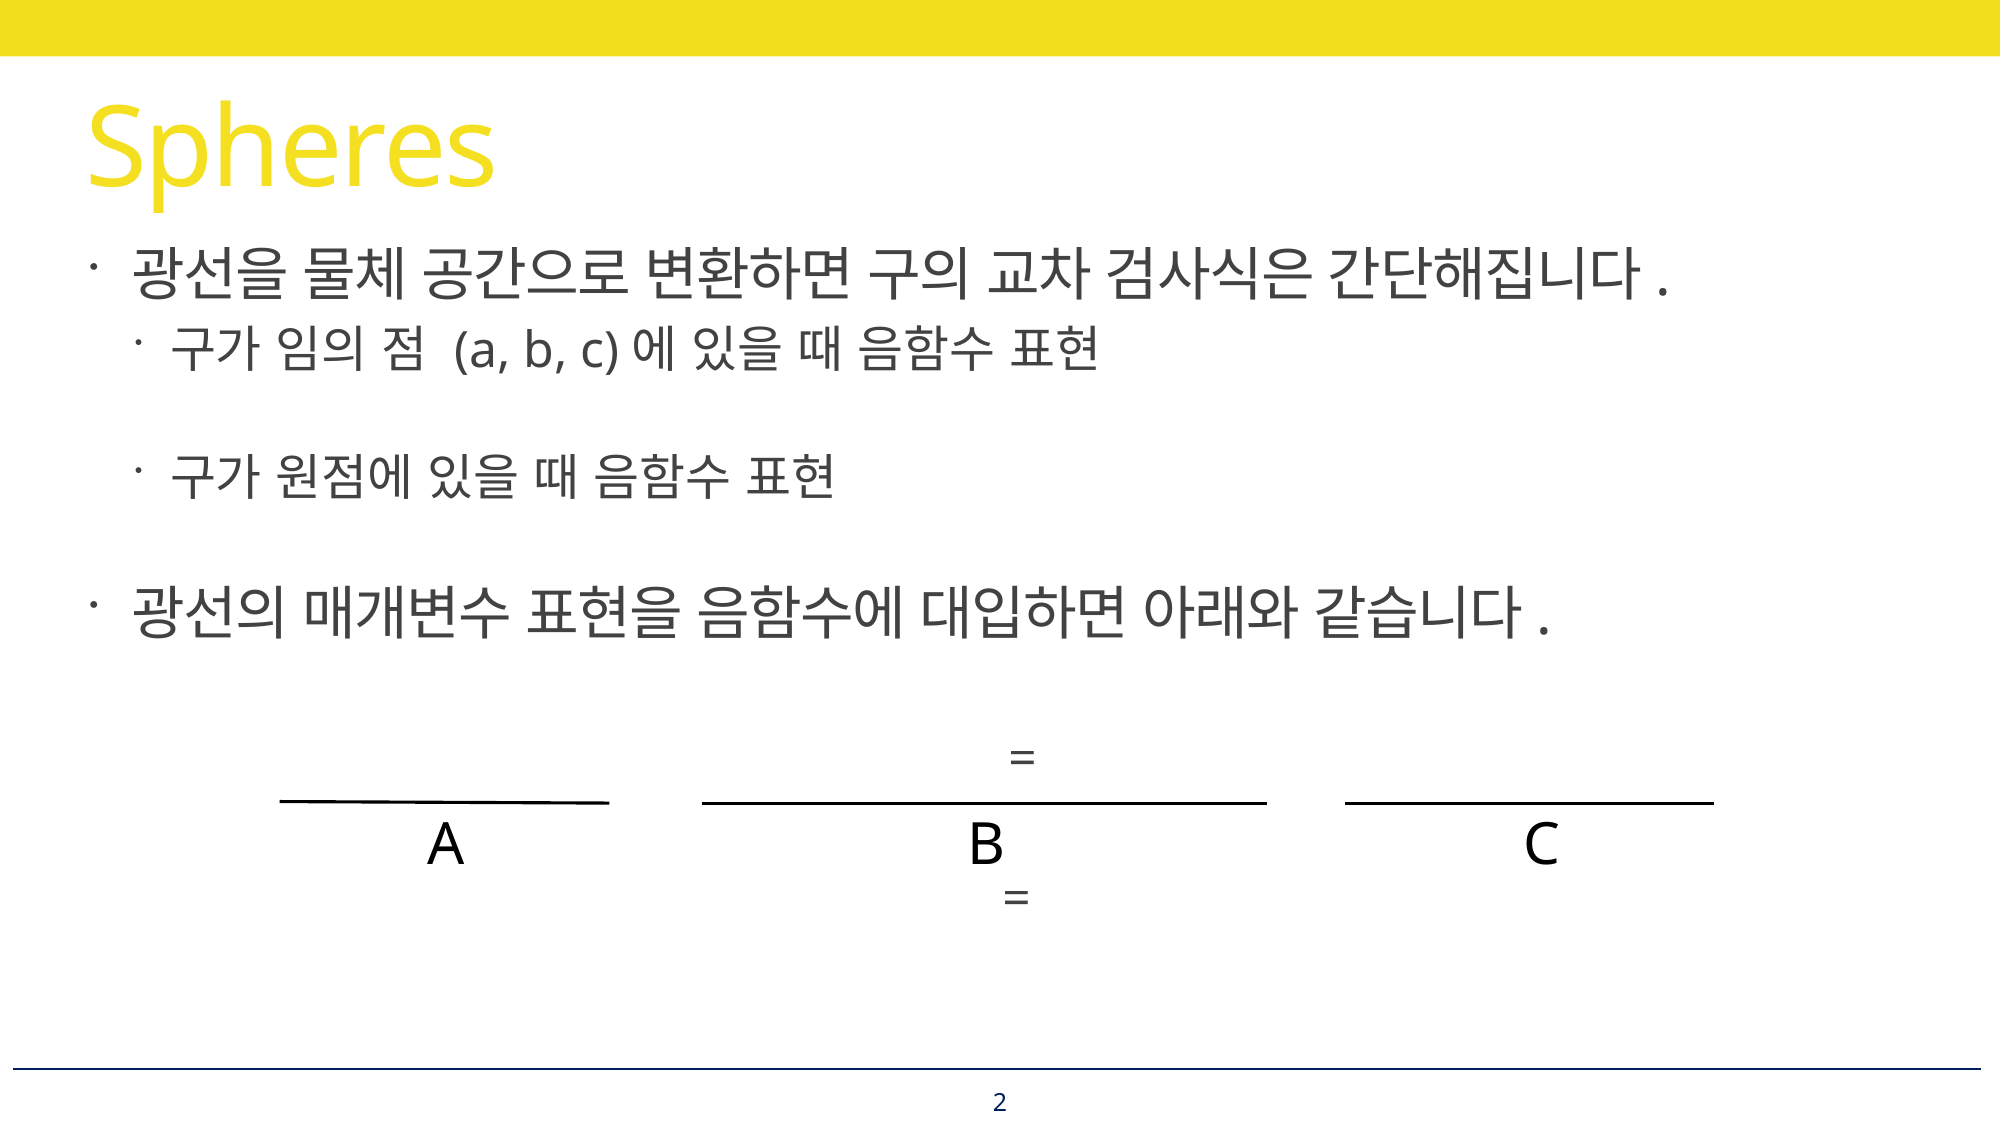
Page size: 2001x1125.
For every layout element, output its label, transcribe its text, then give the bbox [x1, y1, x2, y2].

slide_number 2 [916, 1078, 1084, 1125]
text_box B [967, 805, 1002, 876]
text_box A [427, 805, 462, 876]
title Spheres [85, 89, 1915, 212]
text_box C [1523, 805, 1558, 876]
